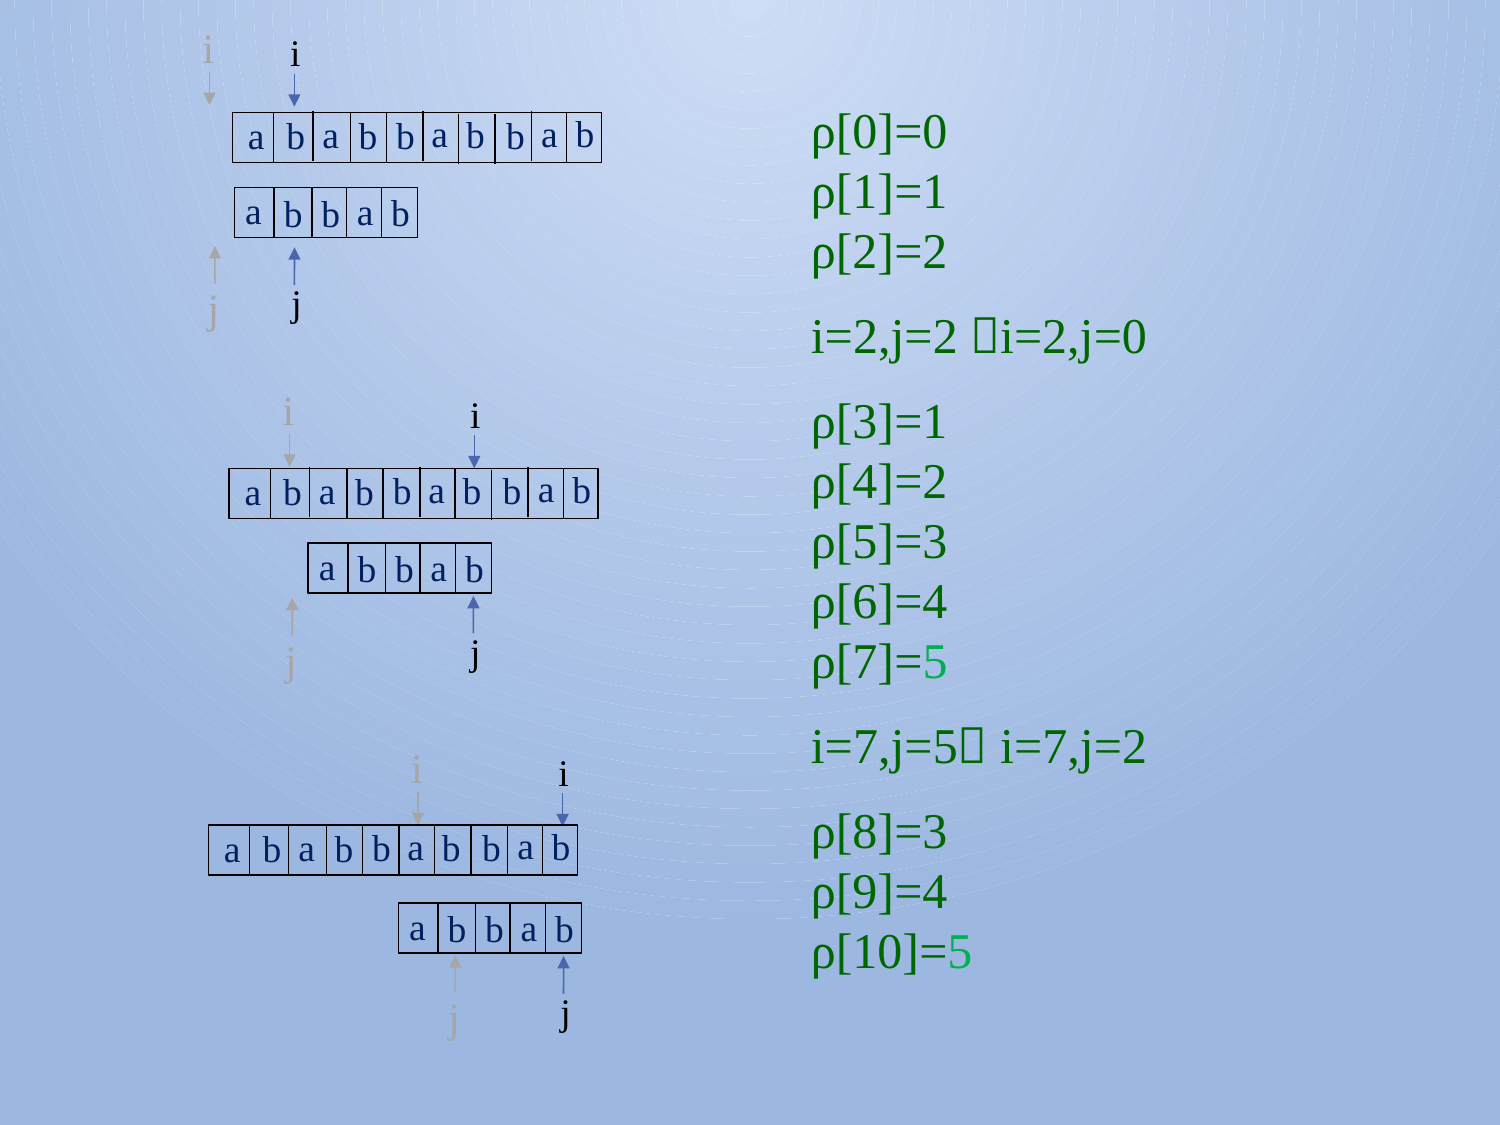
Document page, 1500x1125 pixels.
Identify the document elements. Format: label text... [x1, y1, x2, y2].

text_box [187, 14, 230, 106]
text_box b [391, 104, 428, 165]
text_box b [269, 182, 316, 243]
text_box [208, 734, 600, 1050]
text_box a [416, 102, 464, 163]
text_box b [271, 104, 319, 165]
text_box ρ[0]=0 ρ[1]=1 ρ[2]=2 i=2,j=2 i=2,j=0 ρ[3]=1 ρ[4]=2 ρ[5]=3 ρ[6]=4 ρ[7]=5 i=7,j=5 i=7,j=2 ρ[8]=3 ρ[9]=4 ρ[10]=5 [796, 91, 1271, 986]
text_box a [319, 103, 355, 164]
text_box a [526, 102, 574, 163]
text_box b [560, 103, 608, 163]
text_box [275, 21, 330, 107]
text_box b [316, 182, 354, 242]
text_box a [342, 180, 389, 241]
text_box a [233, 104, 271, 165]
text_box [192, 245, 235, 341]
text_box b [343, 104, 391, 165]
text_box b [491, 104, 538, 165]
text_box b [451, 103, 498, 164]
text_box b [376, 181, 424, 242]
text_box a [230, 179, 278, 240]
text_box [276, 246, 331, 333]
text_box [228, 375, 605, 693]
